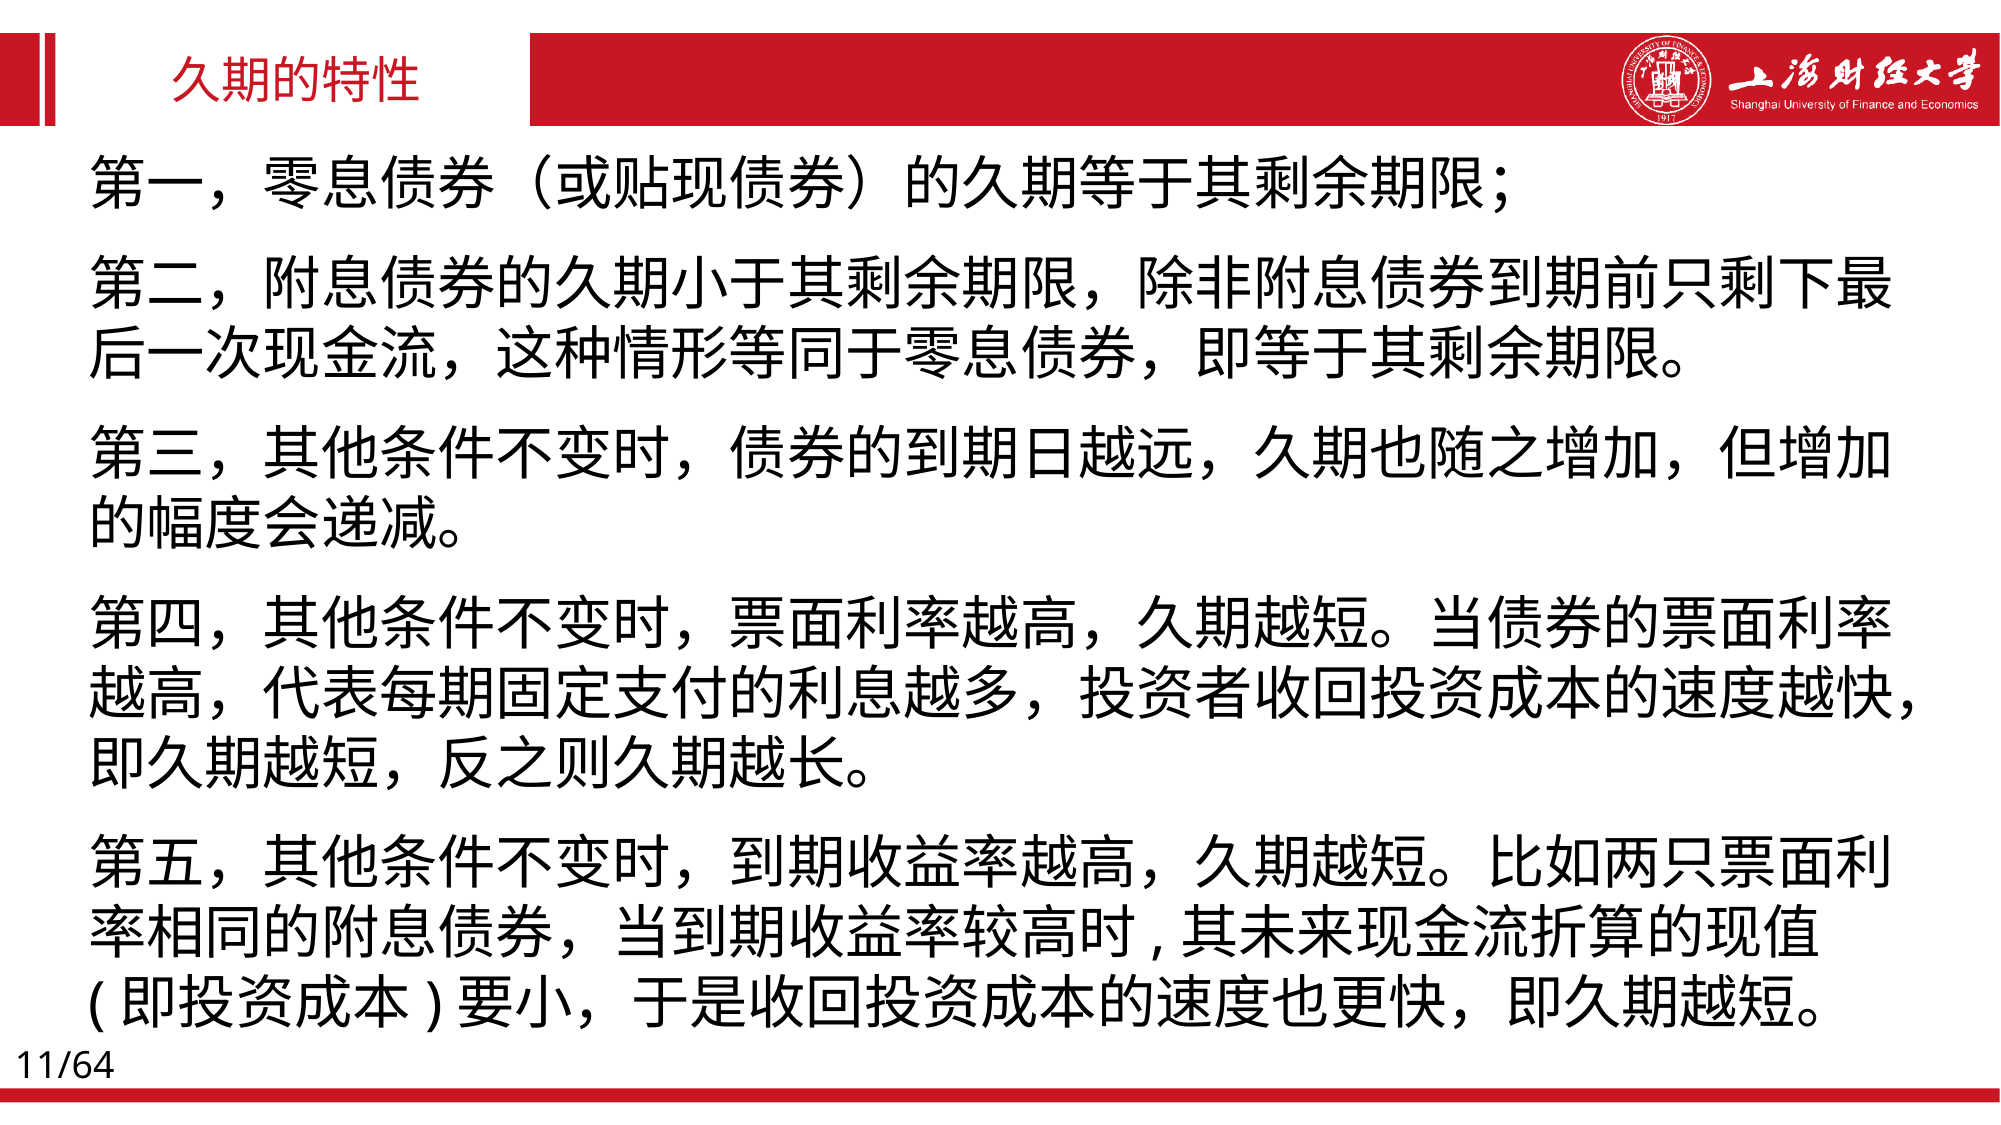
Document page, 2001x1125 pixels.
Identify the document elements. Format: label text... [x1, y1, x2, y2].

text_box 第一，零息债券（或贴现债券）的久期等于其剩余期限； 第二，附息债券的久期小于其剩余期限，除非附息债券到期前只剩下最后一次现金流，这种情形等同于零息债券，即等于其剩余期限。 第三，其他条件不变时，债券的到期日越远，久期也随之增加，但增加的幅度会递减。 第四，其他条件不变时，票面利率越高，久期越短。当债券的票面利率越高，代表每期固定支付的利息越多，投资者收回投资成本的速度越快，即久期越短，反之则久期越长。 第五，其他条件不变时，到期收益率越高，久期越短。比如两只票面利率相同的附息债券，当到期收益率较高时,其未来现金流折算的现值(即投资成本)要小，于是收回投资成本的速度也更快，即久期越短。 [73, 138, 1927, 1043]
picture [1595, 0, 2000, 172]
text_box 久期的特性 [157, 41, 437, 116]
